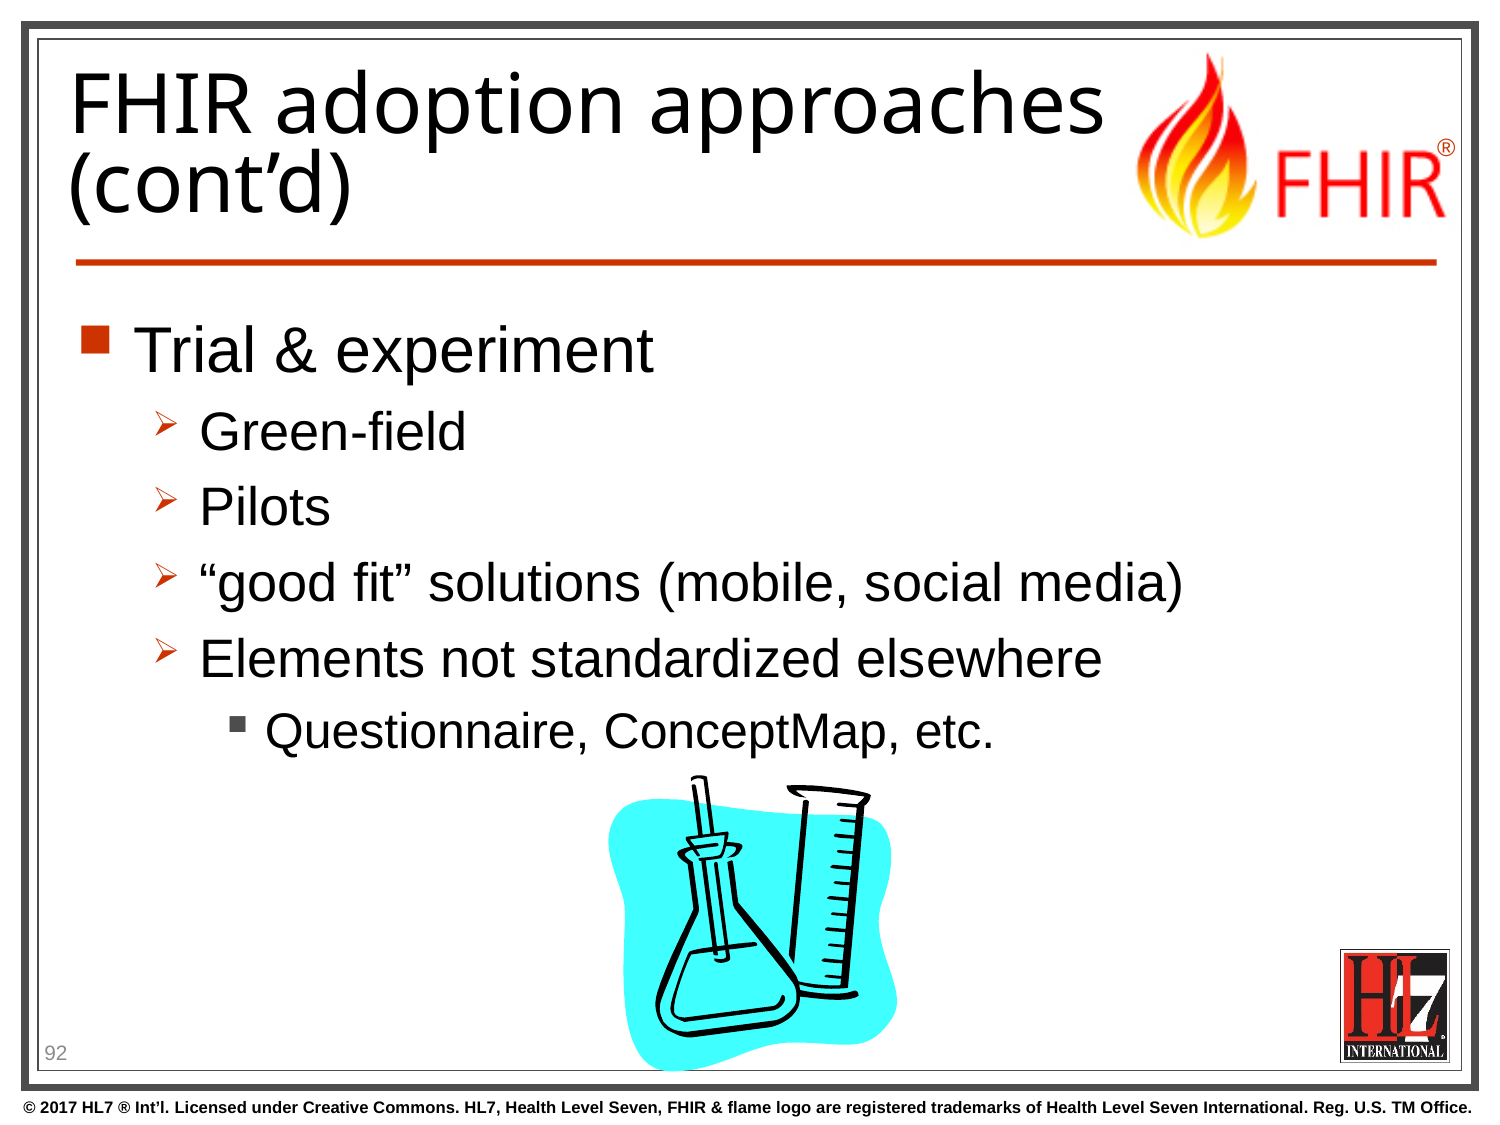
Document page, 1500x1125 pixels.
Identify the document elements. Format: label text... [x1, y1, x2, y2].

slide_number 92 [29, 1034, 148, 1071]
title FHIR adoption approaches (cont’d) [53, 54, 1128, 244]
picture [608, 774, 898, 1072]
picture [1340, 949, 1450, 1063]
picture [1124, 42, 1458, 249]
list Trial & experiment Green-field Pilots “good fit” solutions (mobile, social media) Elements not standardized elsewhere Questionnaire, ConceptMap, etc. [62, 299, 1438, 1059]
